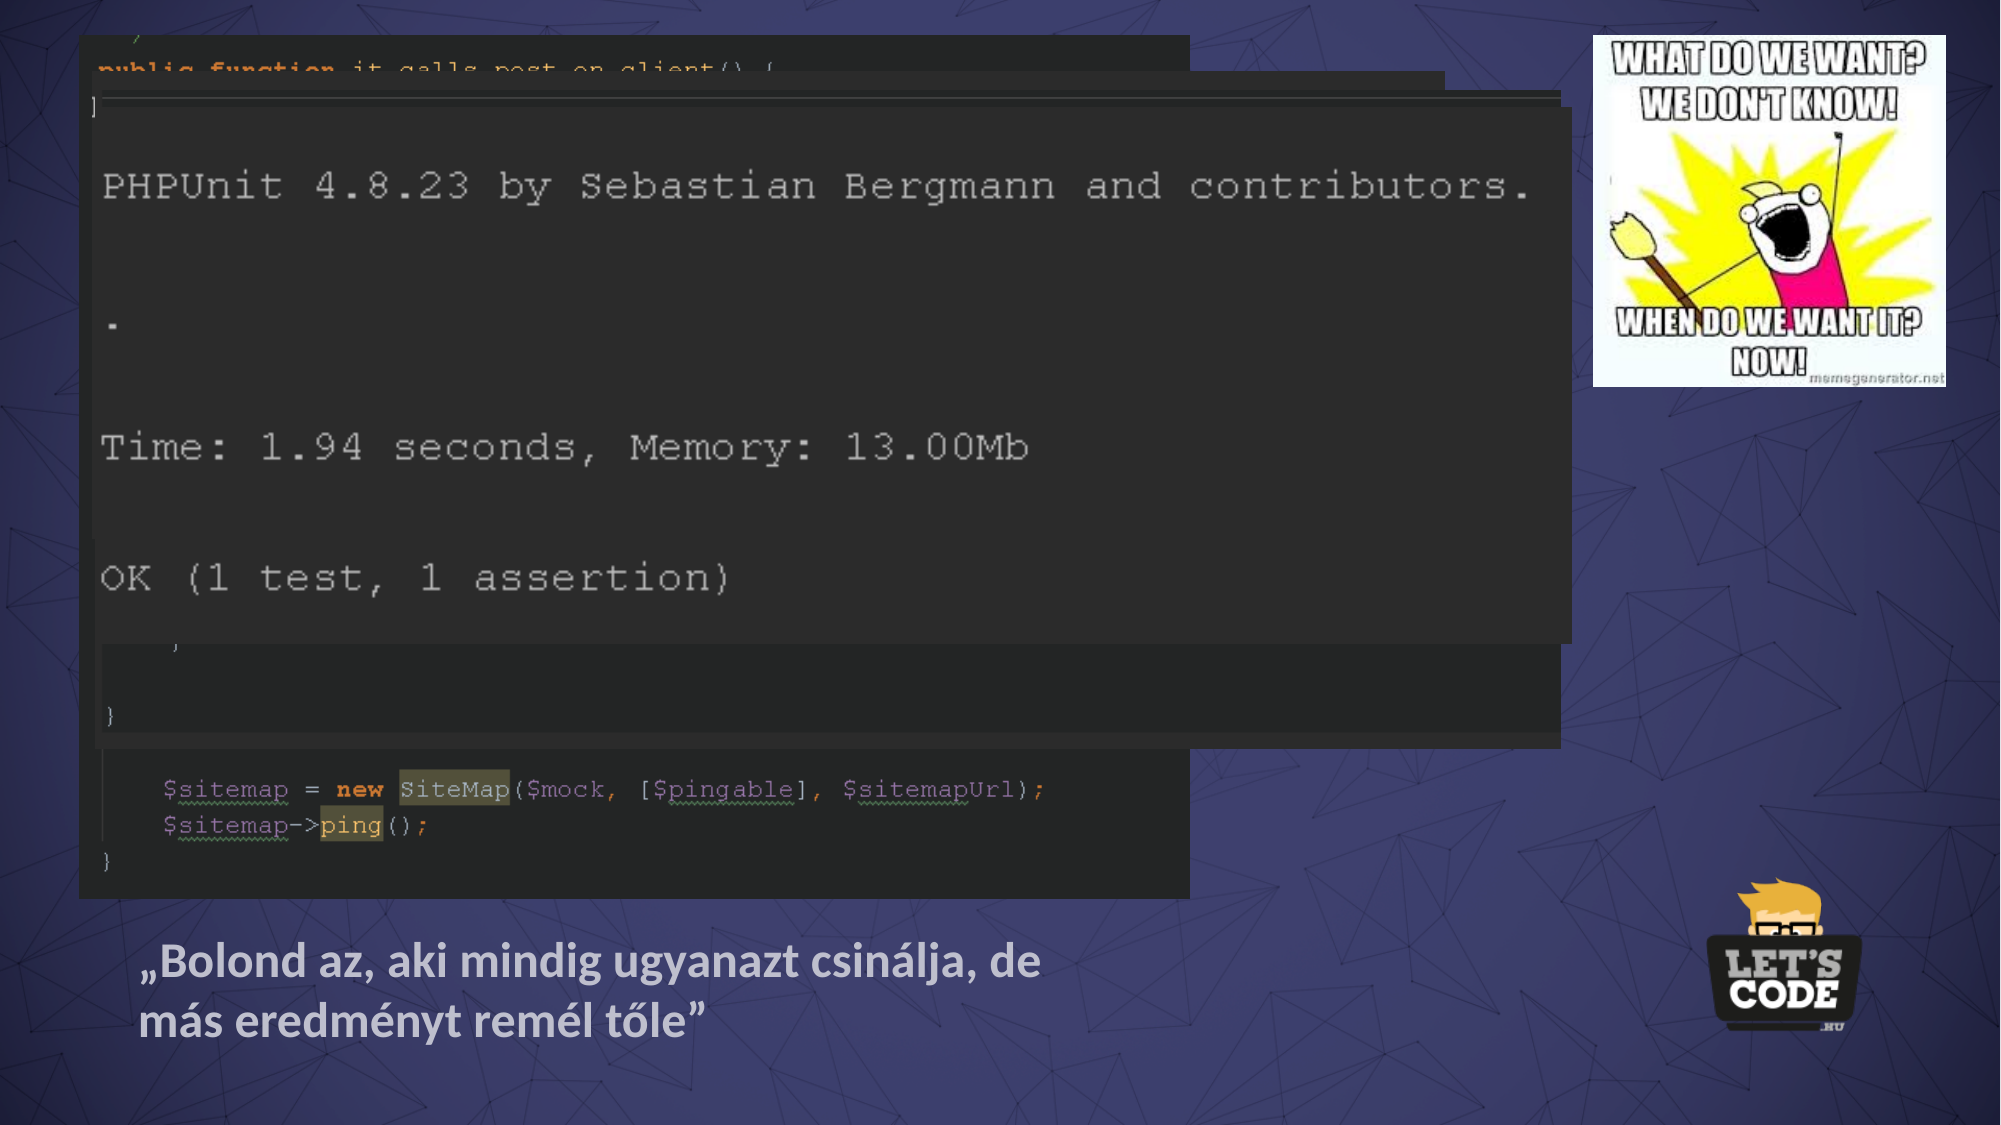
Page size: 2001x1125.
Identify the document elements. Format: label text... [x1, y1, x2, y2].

picture [0, 0, 2001, 1125]
text_box „Bolond az, aki mindig ugyanazt csinálja, de más eredményt remél tőle” [123, 920, 1124, 1055]
